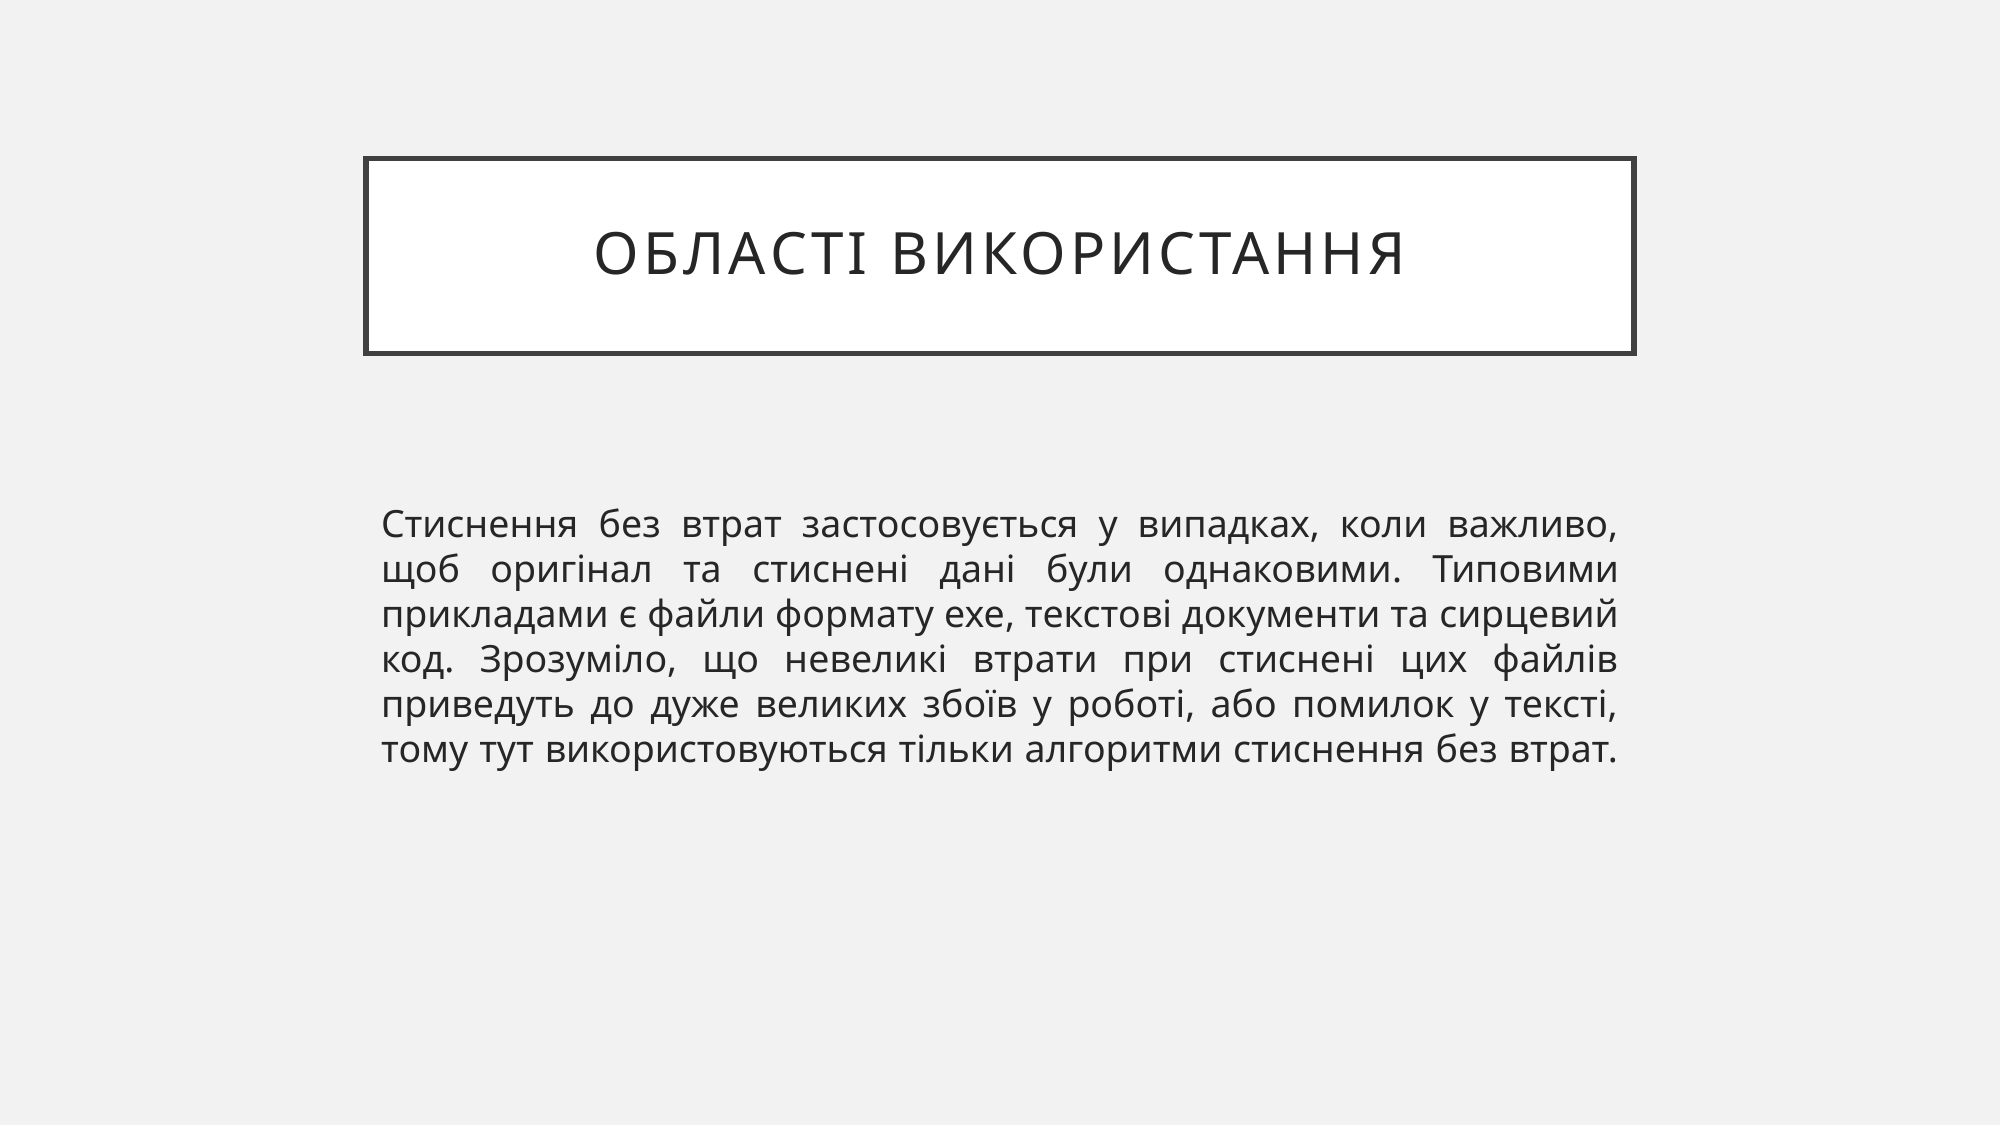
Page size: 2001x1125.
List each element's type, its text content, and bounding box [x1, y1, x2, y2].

title ОБЛАСТІ ВИКОРИСТАННЯ [363, 156, 1637, 356]
list Стиснення без втрат застосовується у випадках, коли важливо, щоб оригінал та стиснені дані були однаковими. Типовими прикладами є файли формату exe, текстові документи та сирцевий код. Зрозуміло, що невеликі втрати при стиснені цих файлів приведуть до дуже великих збоїв у роботі, або помилок у тексті, тому тут використовуються тільки алгоритми стиснення без втрат. [366, 492, 1634, 1002]
